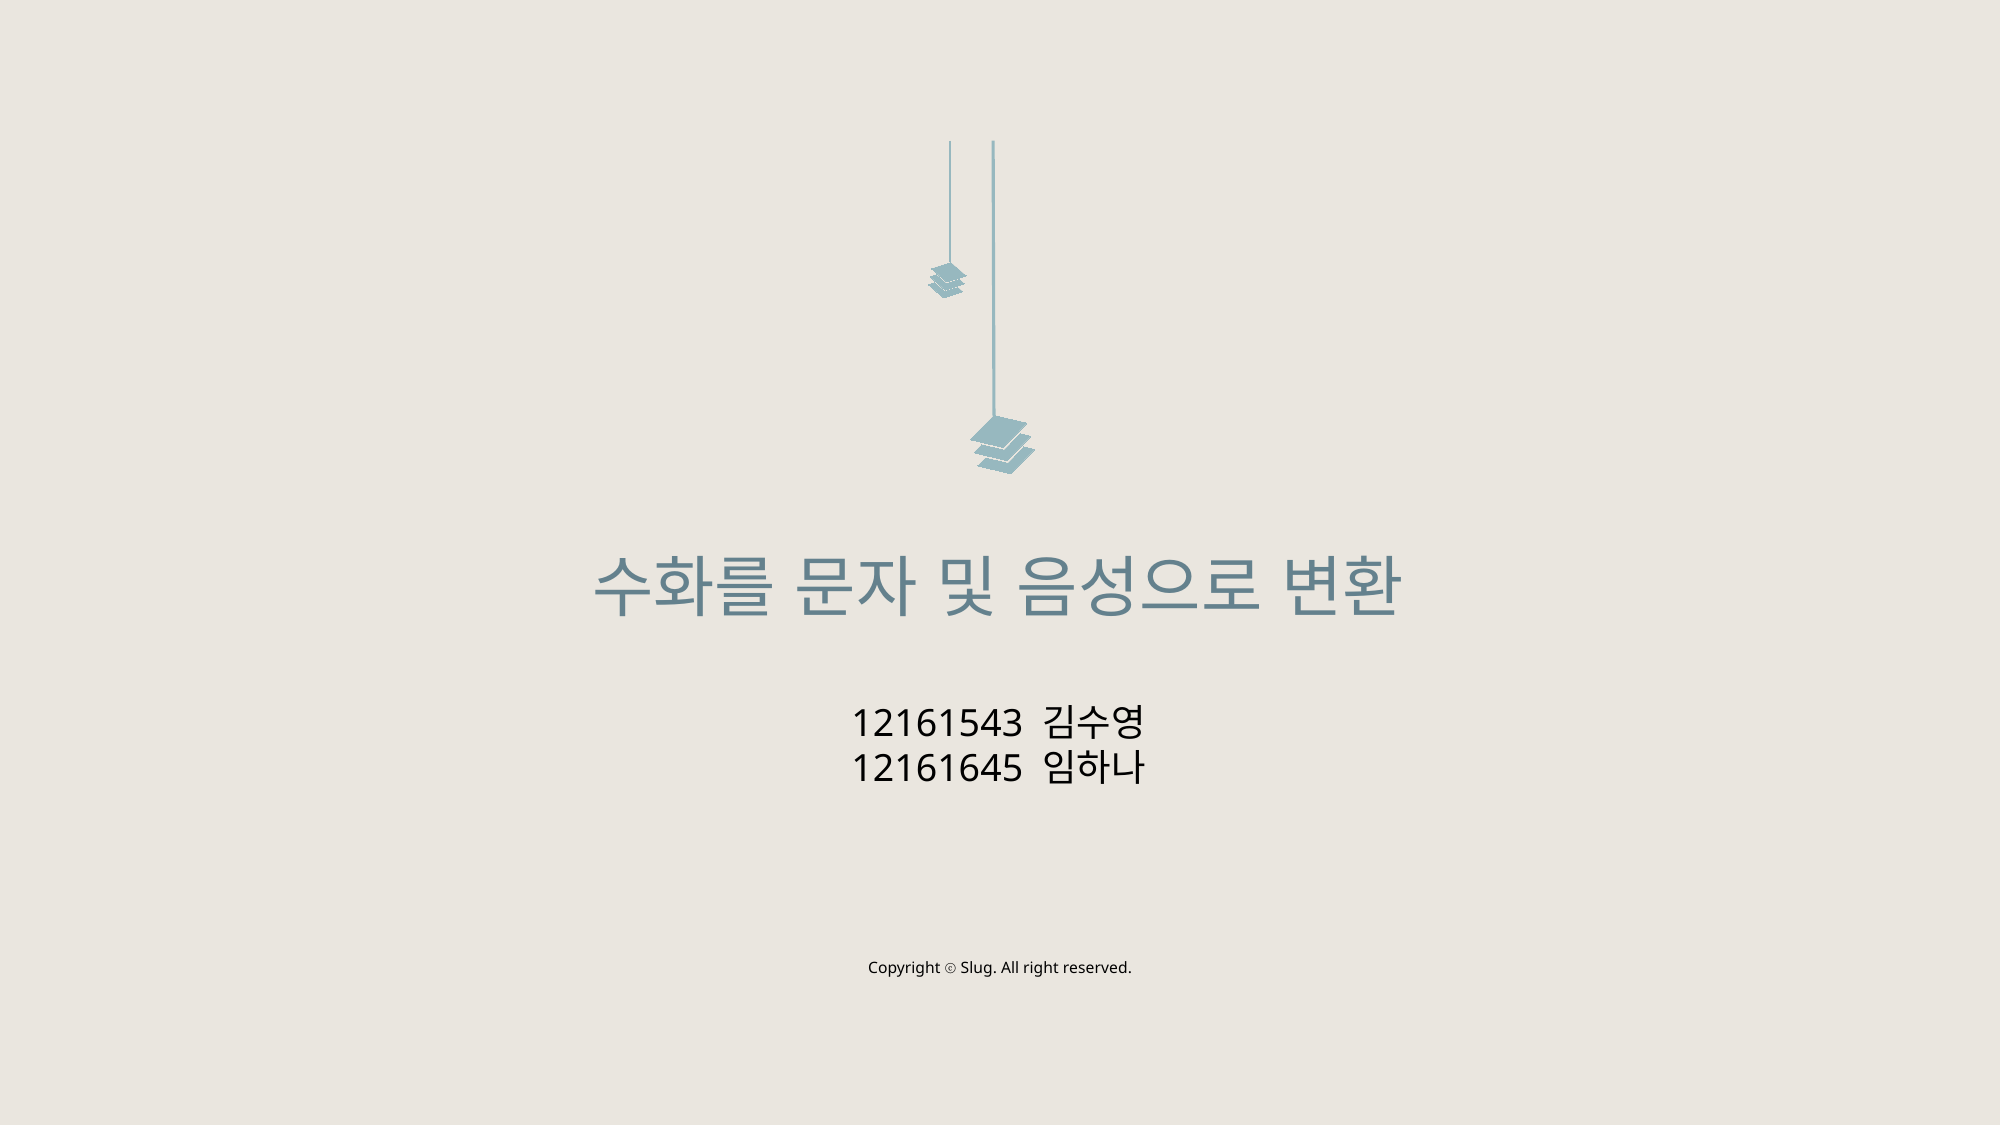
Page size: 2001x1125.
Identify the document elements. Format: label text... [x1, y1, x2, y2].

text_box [929, 262, 965, 299]
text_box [972, 414, 1032, 475]
text_box 수화를 문자 및 음성으로 변환 [480, 537, 1517, 632]
text_box Copyright ⓒ Slug. All right reserved. [805, 950, 1195, 985]
text_box 12161543 김수영 12161645 임하나 [751, 691, 1247, 797]
